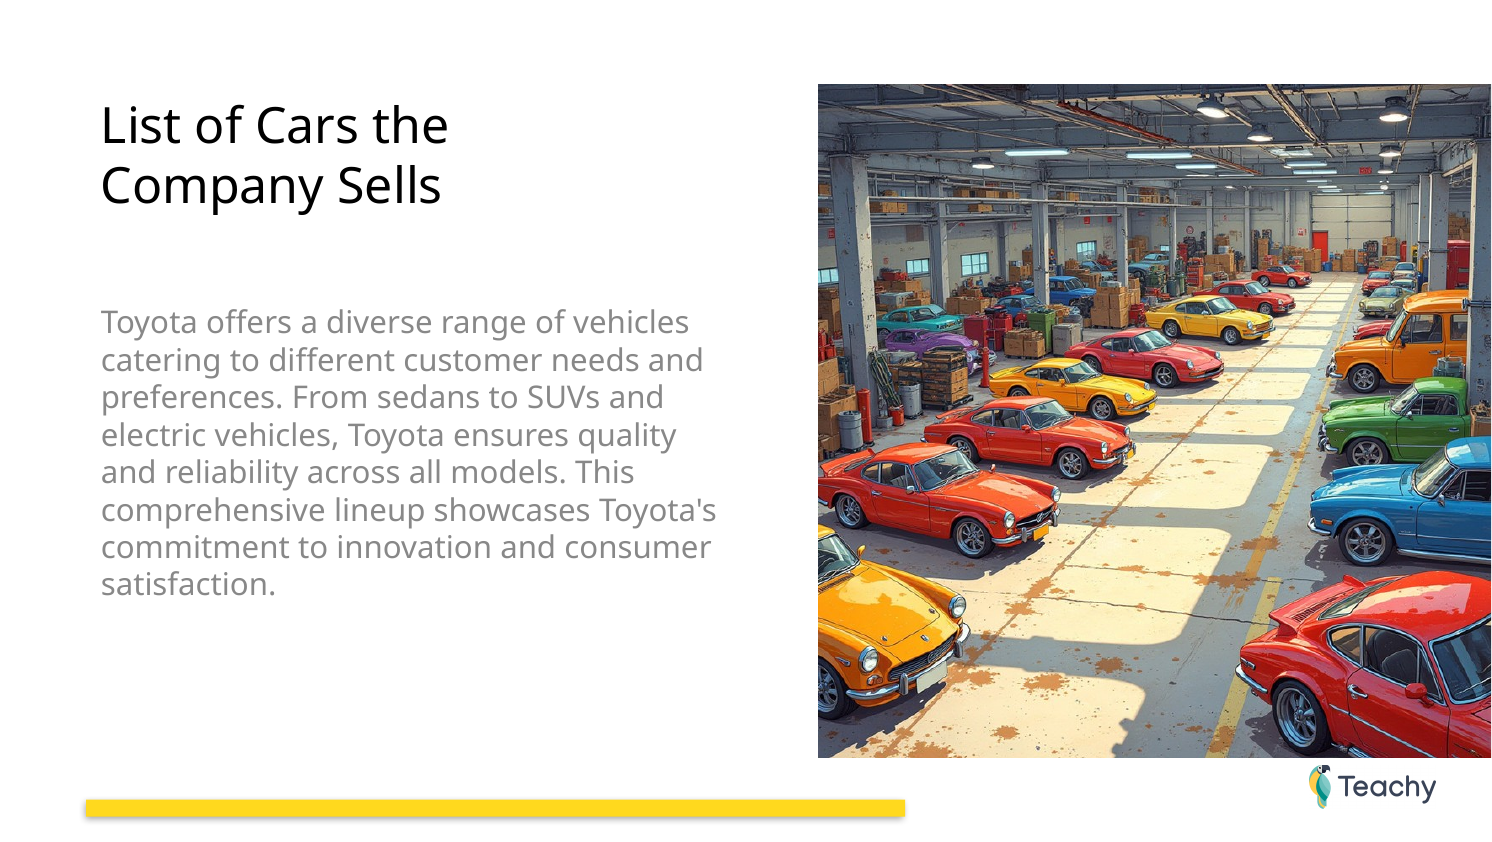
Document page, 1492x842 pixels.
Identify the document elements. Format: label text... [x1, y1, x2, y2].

text_box [85, 799, 906, 817]
picture [1309, 765, 1436, 810]
text_box List of Cars the Company Sells [86, 86, 677, 221]
text_box Toyota offers a diverse range of vehicles catering to different customer needs and preferences. From sedans to SUVs and electric vehicles, Toyota ensures quality and reliability across all models. This comprehensive lineup showcases Toyota's commitment to innovation and consumer satisfaction. [86, 295, 736, 610]
picture [818, 84, 1492, 758]
